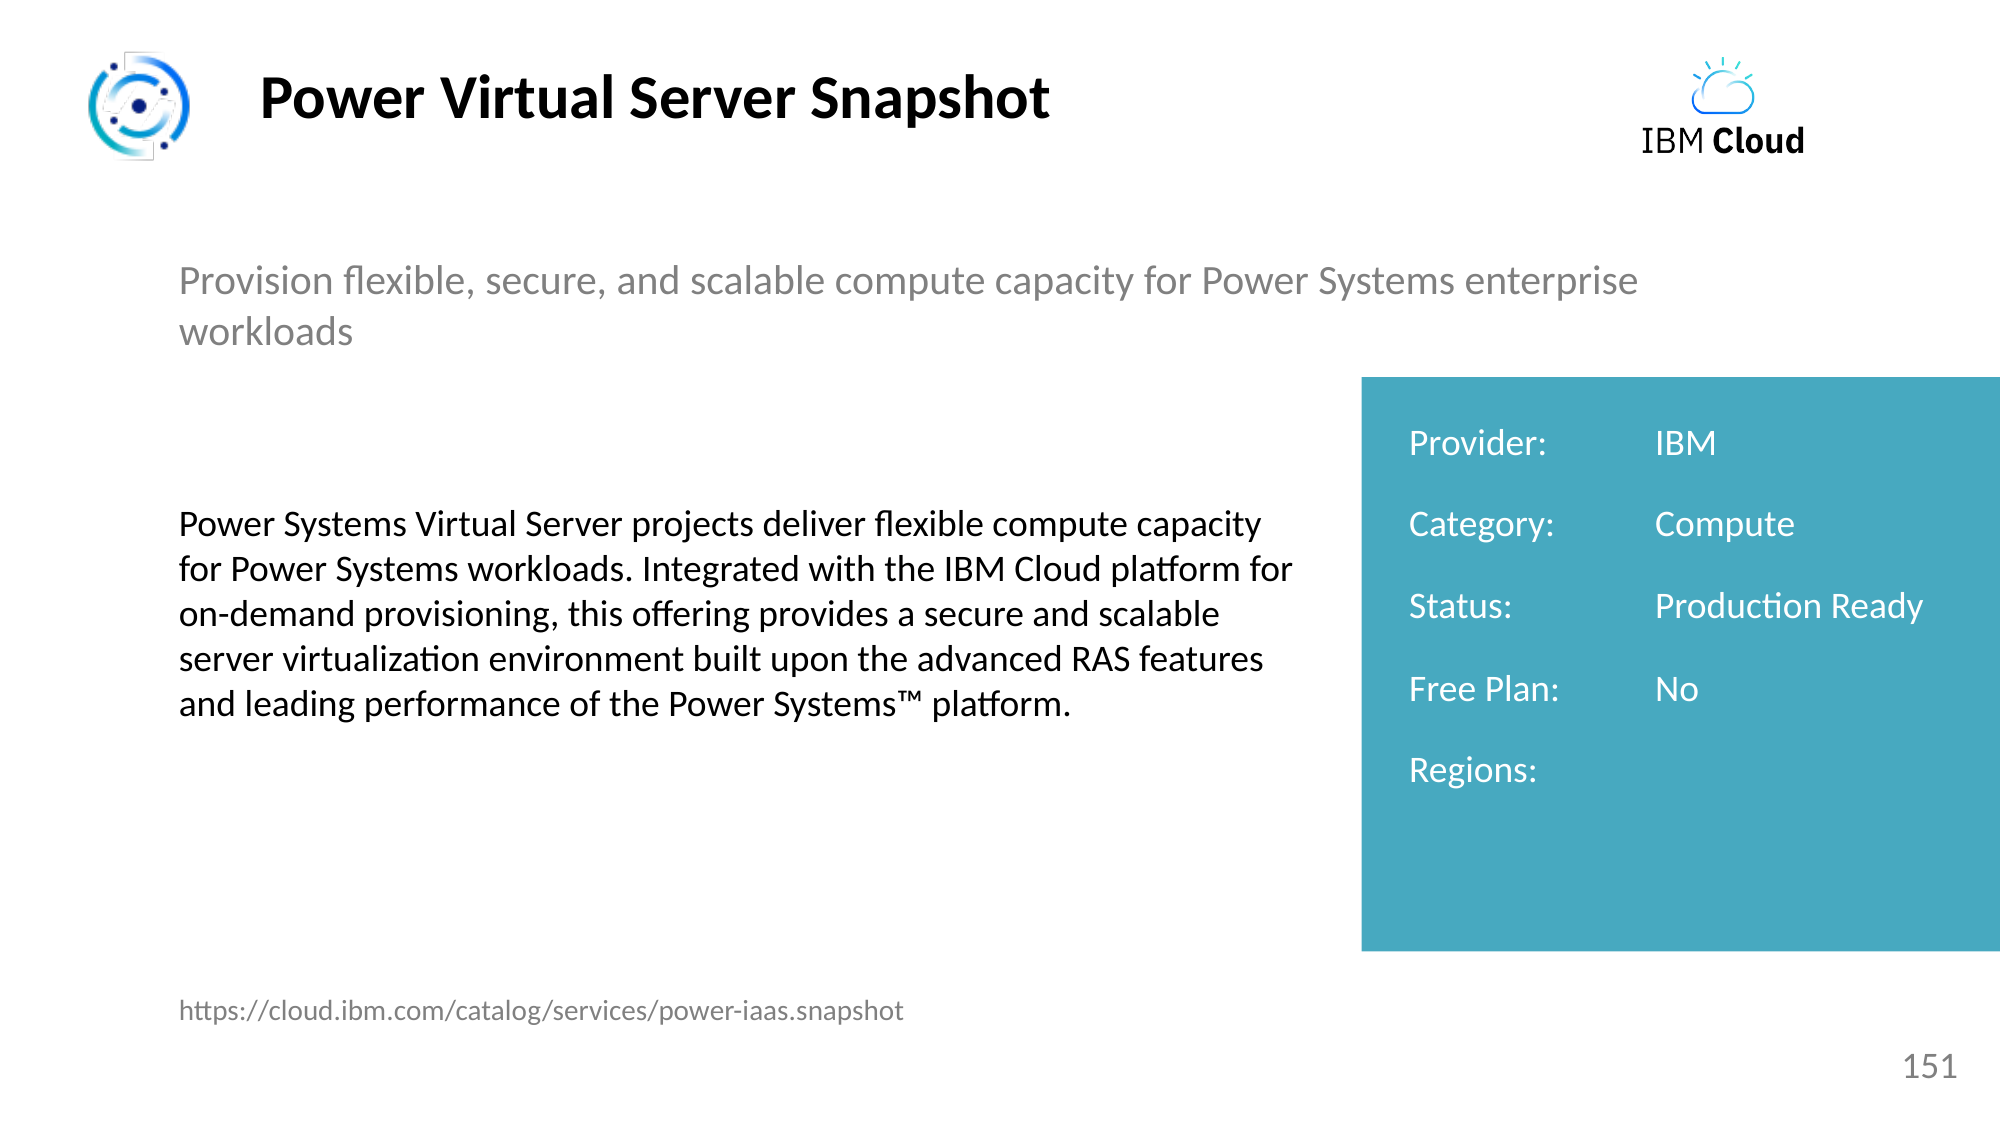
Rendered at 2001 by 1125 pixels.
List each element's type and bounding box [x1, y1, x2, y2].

text_box [163, 492, 1313, 553]
picture [1640, 48, 1805, 165]
text_box [1361, 377, 2000, 952]
text_box [163, 984, 1805, 1045]
text_box [246, 49, 1640, 110]
text_box [1886, 1033, 2000, 1067]
text_box [163, 246, 1805, 307]
picture [81, 48, 197, 165]
